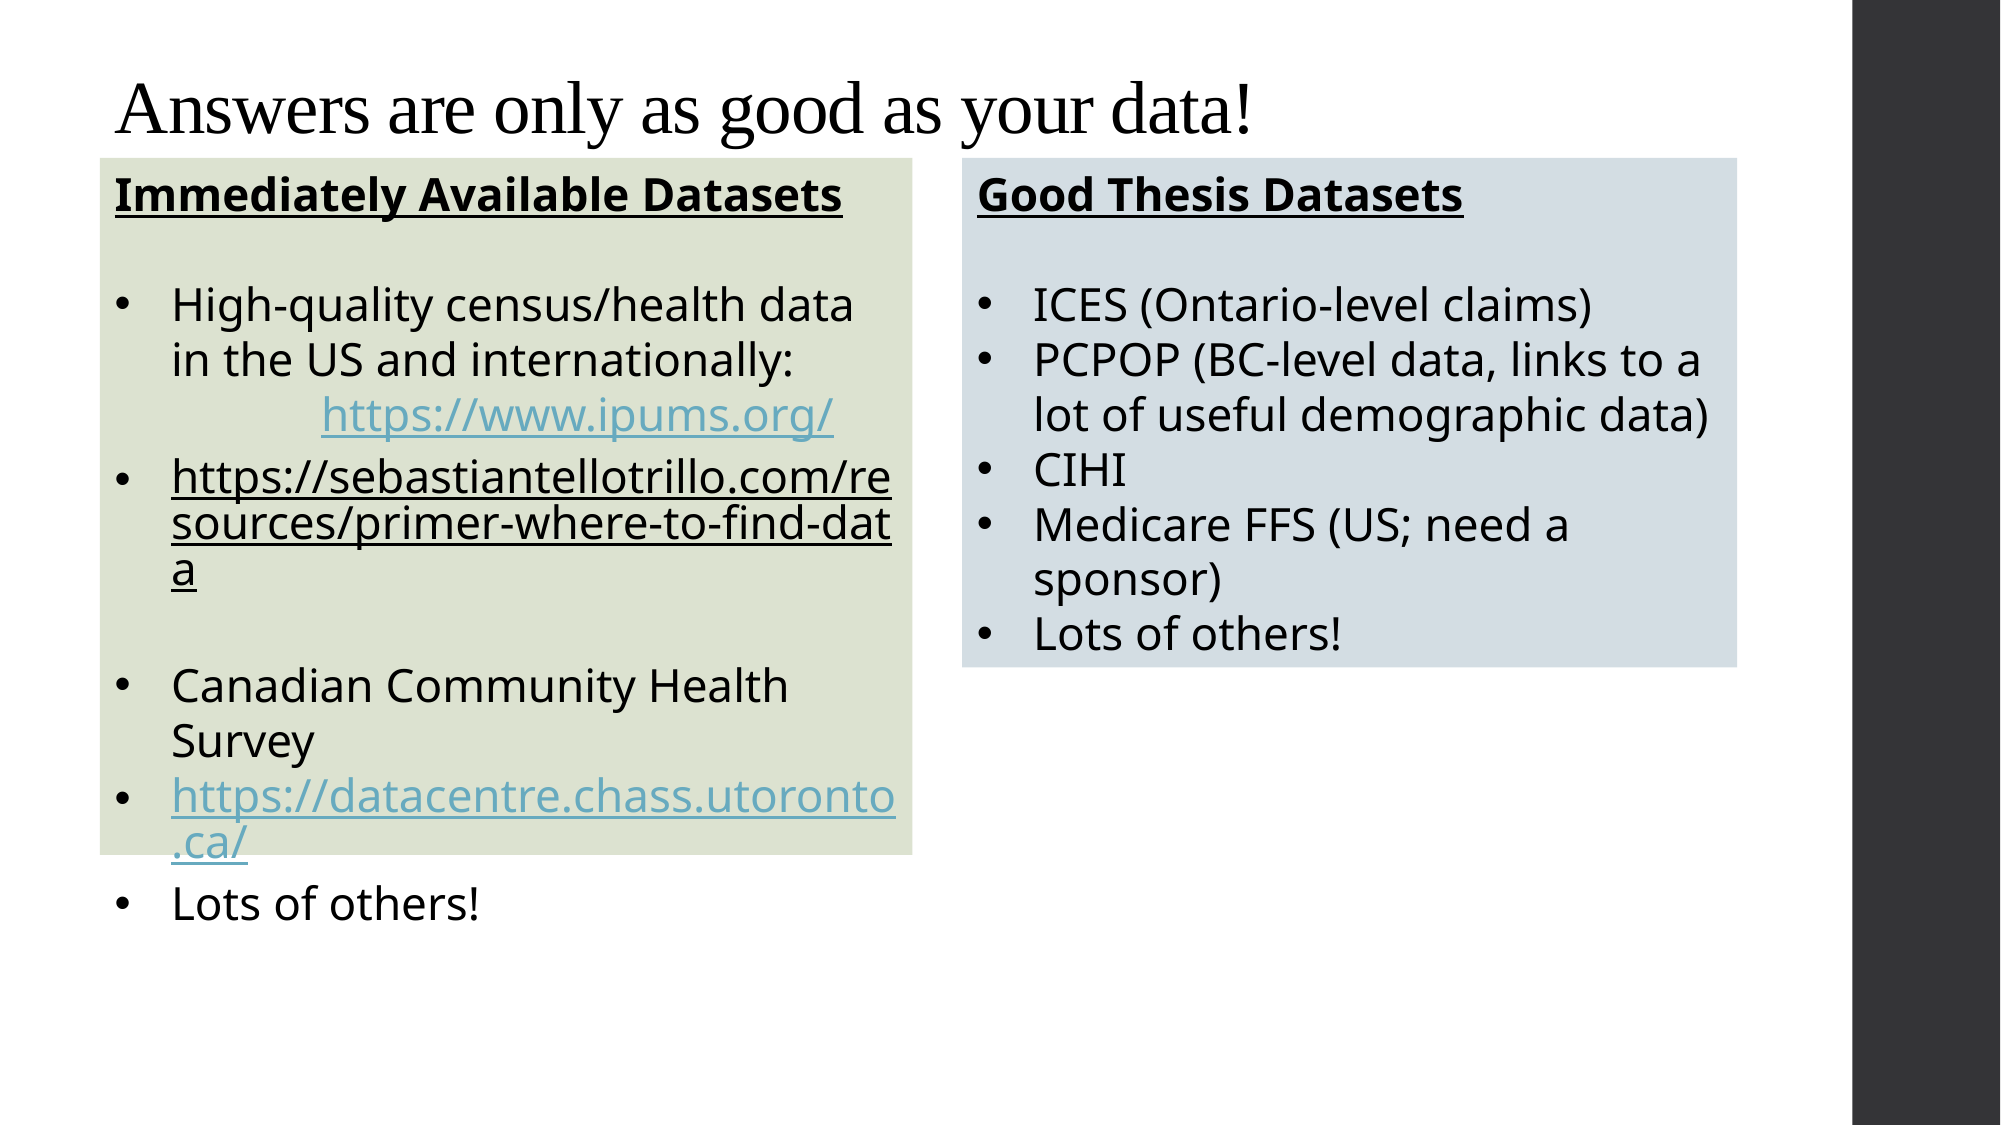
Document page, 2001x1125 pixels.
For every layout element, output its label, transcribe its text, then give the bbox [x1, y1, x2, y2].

text_box Immediately Available Datasets High-quality census/health data in the US and internationally: https://www.ipums.org/ https://sebastiantellotrillo.com/resources/primer-where-to-find-data Canadian Community Health Survey https://datacentre.chass.utoronto.ca/ Lots of others! [99, 157, 913, 855]
title Answers are only as good as your data! [99, 55, 1813, 158]
text_box Good Thesis Datasets ICES (Ontario-level claims) PCPOP (BC-level data, links to a lot of useful demographic data) CIHI Medicare FFS (US; need a sponsor) Lots of others! [962, 157, 1738, 668]
